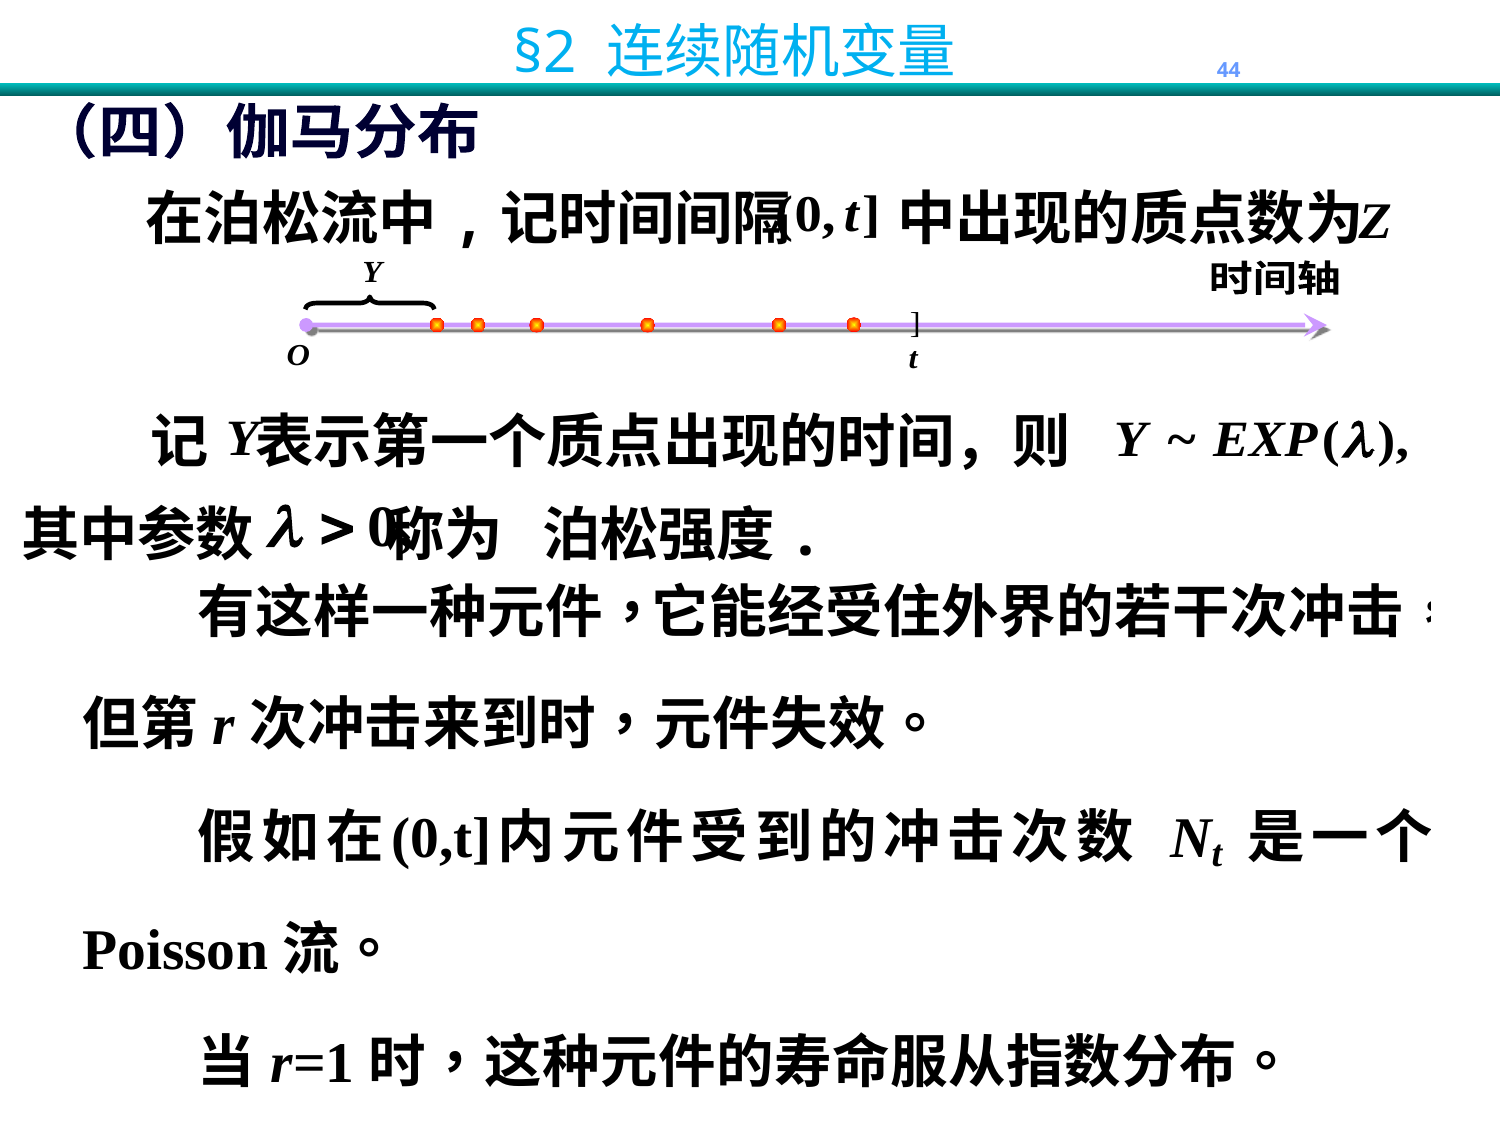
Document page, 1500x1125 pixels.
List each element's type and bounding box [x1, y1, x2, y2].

text_box [81, 555, 1431, 1119]
text_box [5, 475, 974, 570]
text_box [130, 173, 1432, 483]
